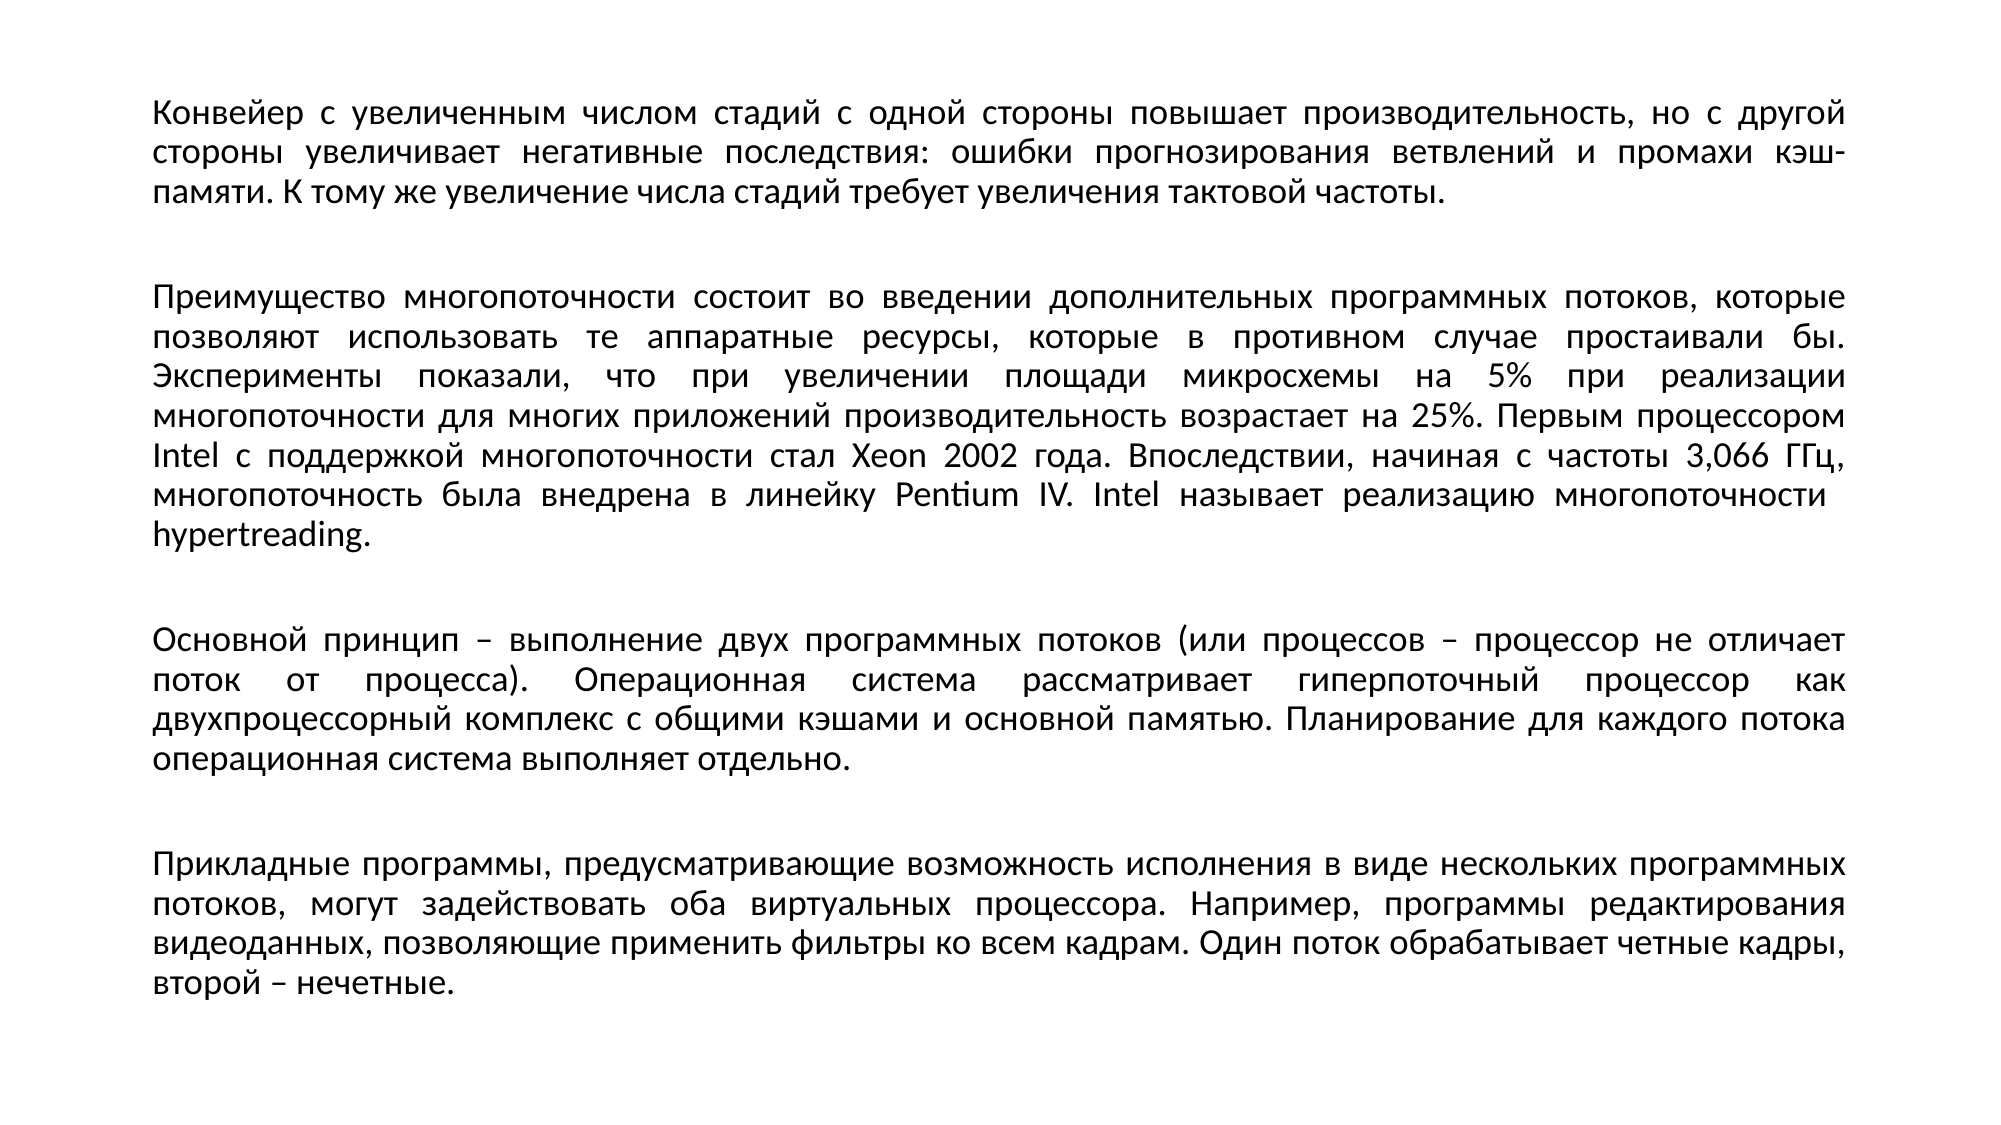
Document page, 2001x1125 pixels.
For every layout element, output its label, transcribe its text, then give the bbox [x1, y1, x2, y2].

list Конвейер с увеличенным числом стадий с одной стороны повышает производительность, но с другой стороны увеличивает негативные последствия: ошибки прогнозирования ветвлений и промахи кэш-памяти. К тому же увеличение числа стадий требует увеличения тактовой частоты. Преимущество многопоточности состоит во введении дополнительных программных потоков, которые позволяют использовать те аппаратные ресурсы, которые в противном случае простаивали бы. Эксперименты показали, что при увеличении площади микросхемы на 5% при реализации многопоточности для многих приложений производительность возрастает на 25%. Первым процессором Intel с поддержкой многопоточности стал Xeon 2002 года. Впоследствии, начиная с частоты 3,066 ГГц, многопоточность была внедрена в линейку Pentium IV. Intel называет реализацию многопоточности hypertreading. Основной принцип – выполнение двух программных потоков (или процессов – процессор не отличает поток от процесса). Операционная система рассматривает гиперпоточный процессор как двухпроцессорный комплекс с общими кэшами и основной памятью. Планирование для каждого потока операционная система выполняет отдельно. Прикладные программы, предусматривающие возможность исполнения в виде нескольких программных потоков, могут задействовать оба виртуальных процессора. Например, программы редактирования видеоданных, позволяющие применить фильтры ко всем кадрам. Один поток обрабатывает четные кадры, второй – нечетные. [137, 85, 1863, 1014]
